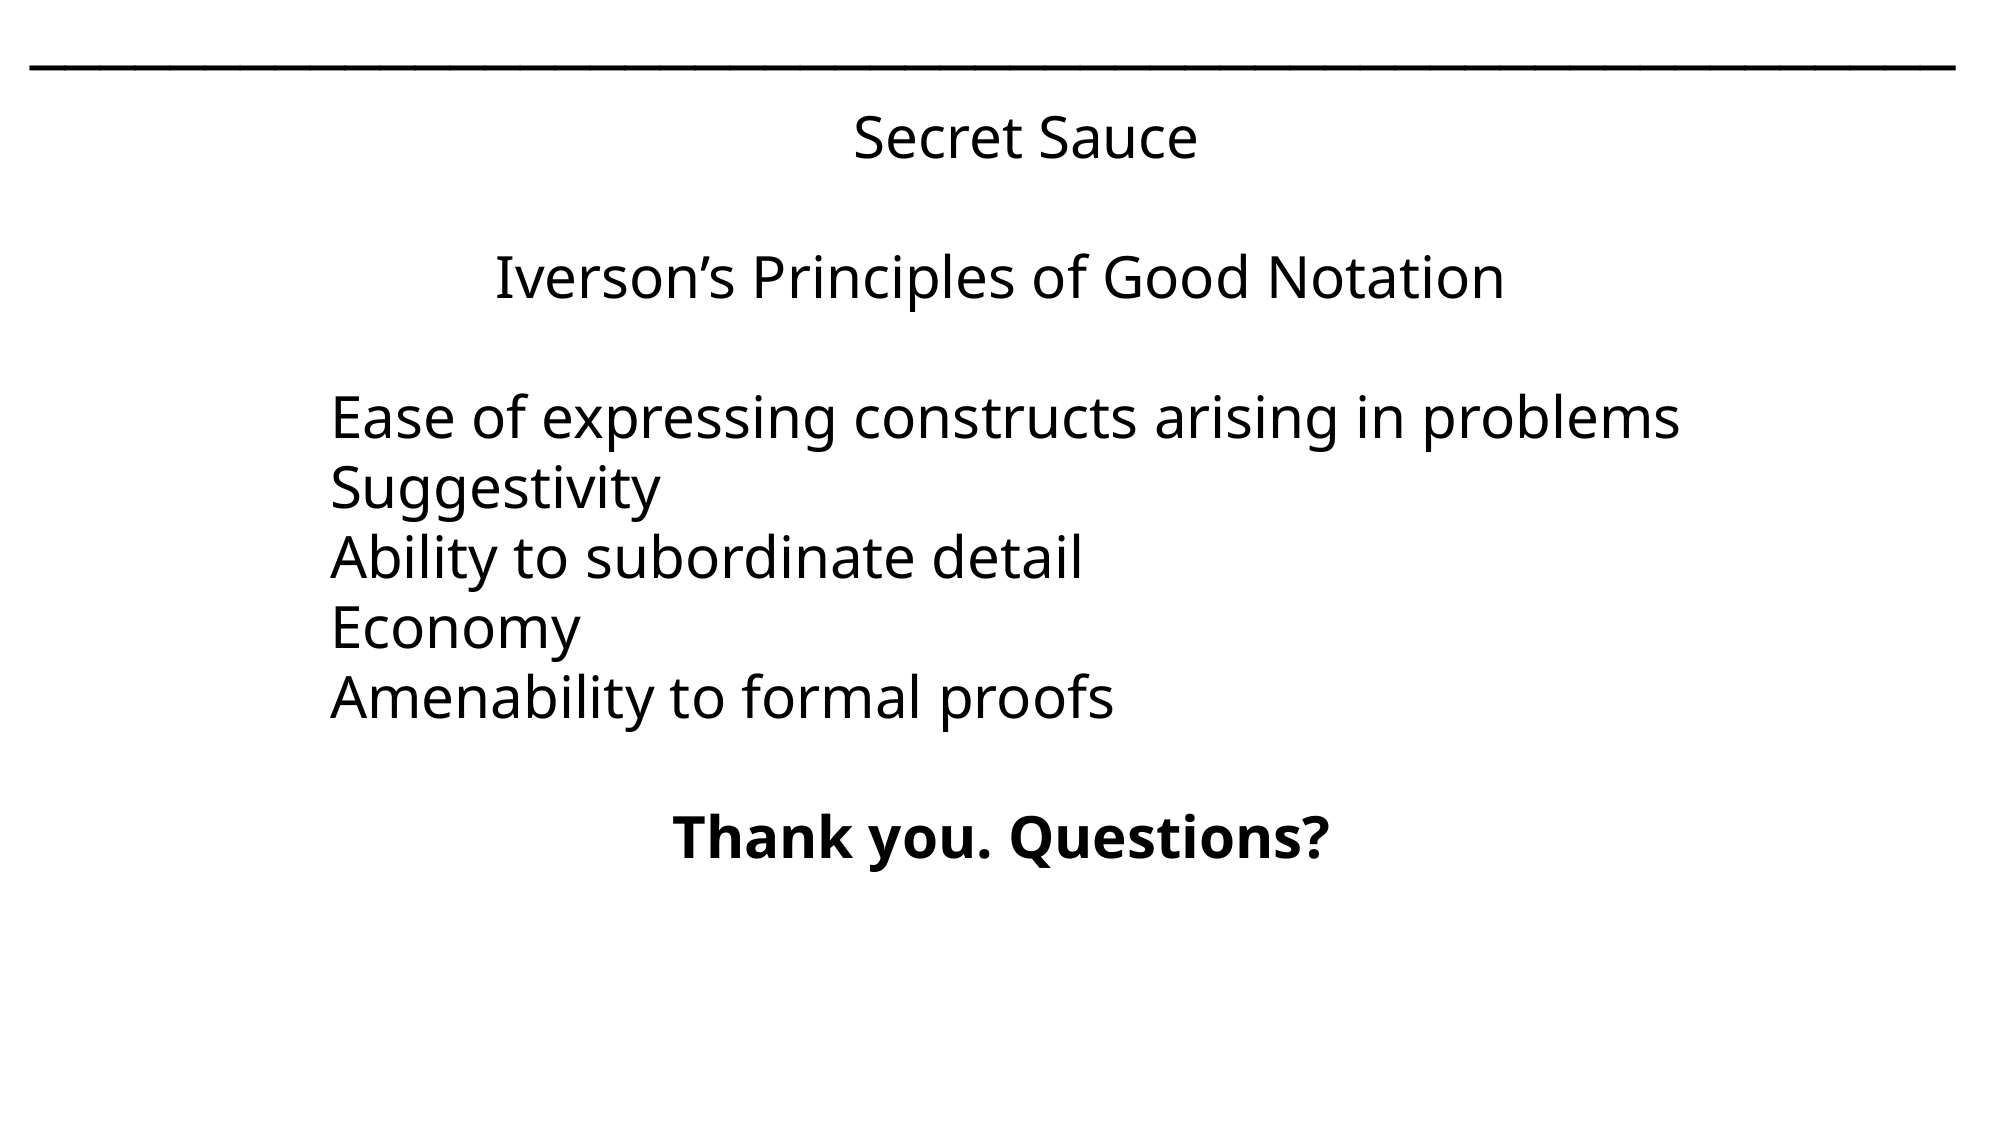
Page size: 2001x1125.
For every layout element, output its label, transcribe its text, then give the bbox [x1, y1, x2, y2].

list ───􀓢────􀓢─────􀓢─────􀓢─────􀓢─────􀓢─────􀓢─────􀓢─────􀓢─────􀓢─────􀓥─── Secret Sauce Iverson’s Principles of Good Notation Ease of expressing constructs arising in problems Suggestivity Ability to subordinate detail Economy Amenability to formal proofs Thank you. Questions? [30, 29, 1973, 1020]
